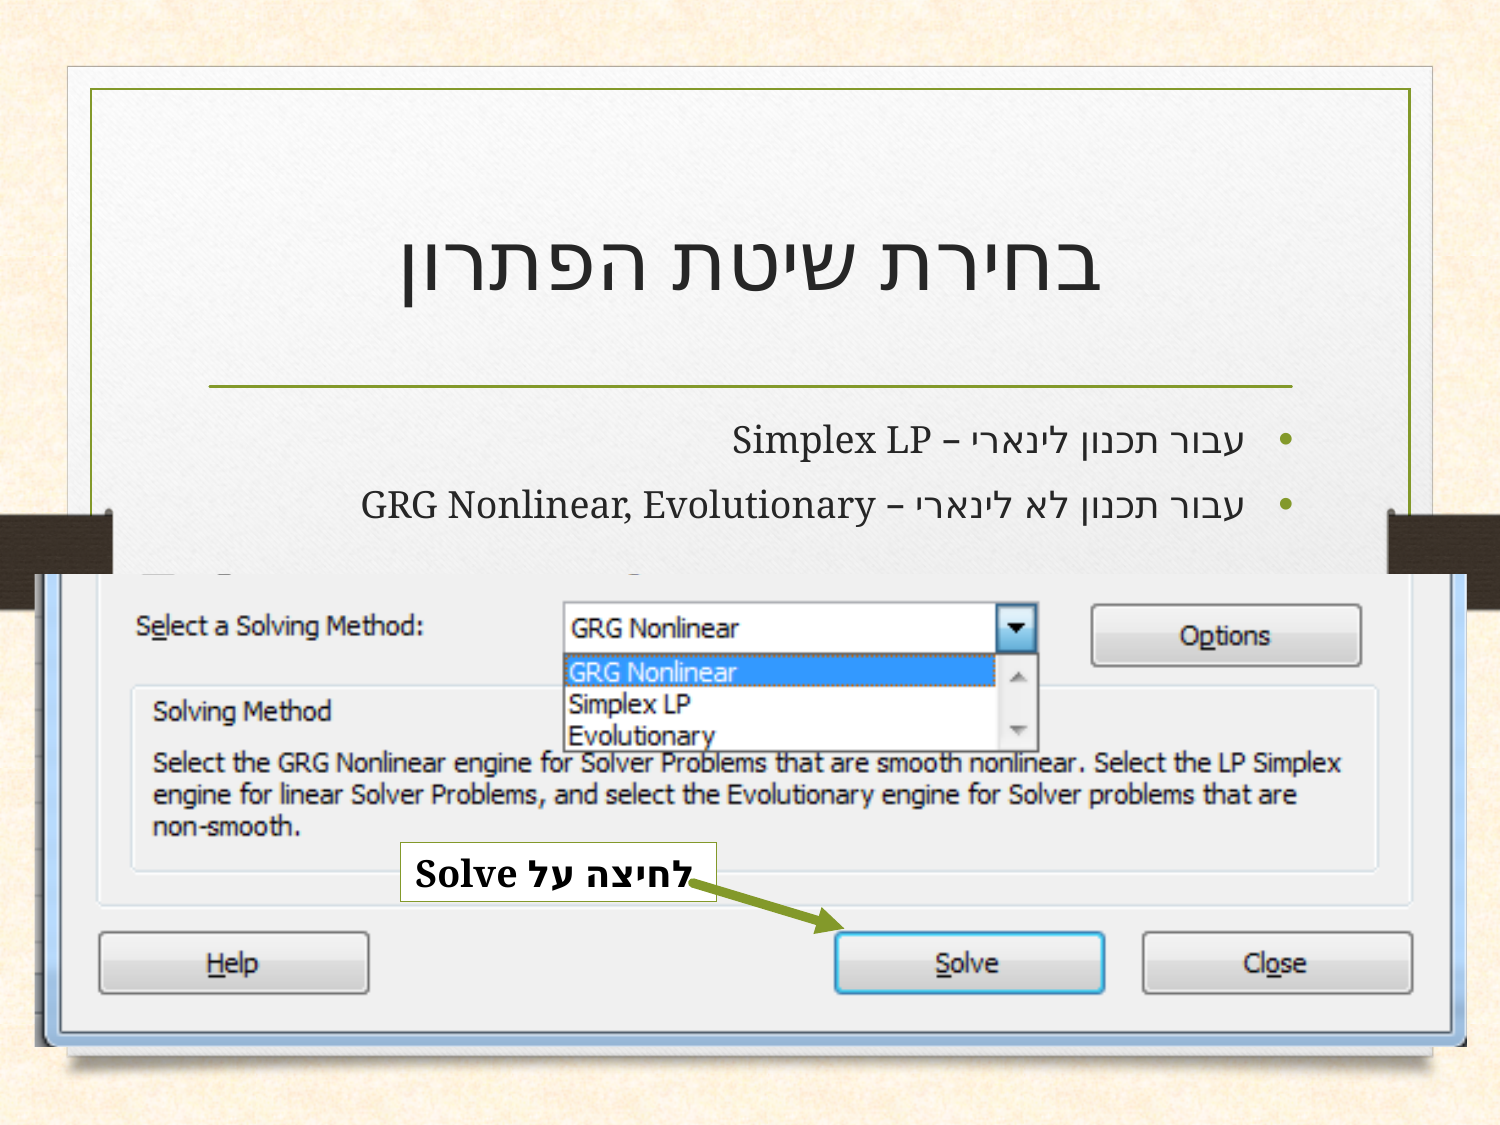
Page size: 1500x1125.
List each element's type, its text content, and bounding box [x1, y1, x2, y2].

title בחירת שיטת הפתרון [193, 150, 1309, 365]
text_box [692, 882, 845, 929]
list עבור תכנון לינארי – Simplex LP עבור תכנון לא לינארי – GRG Nonlinear, Evolutionary [193, 408, 1309, 574]
picture [0, 0, 1500, 1125]
